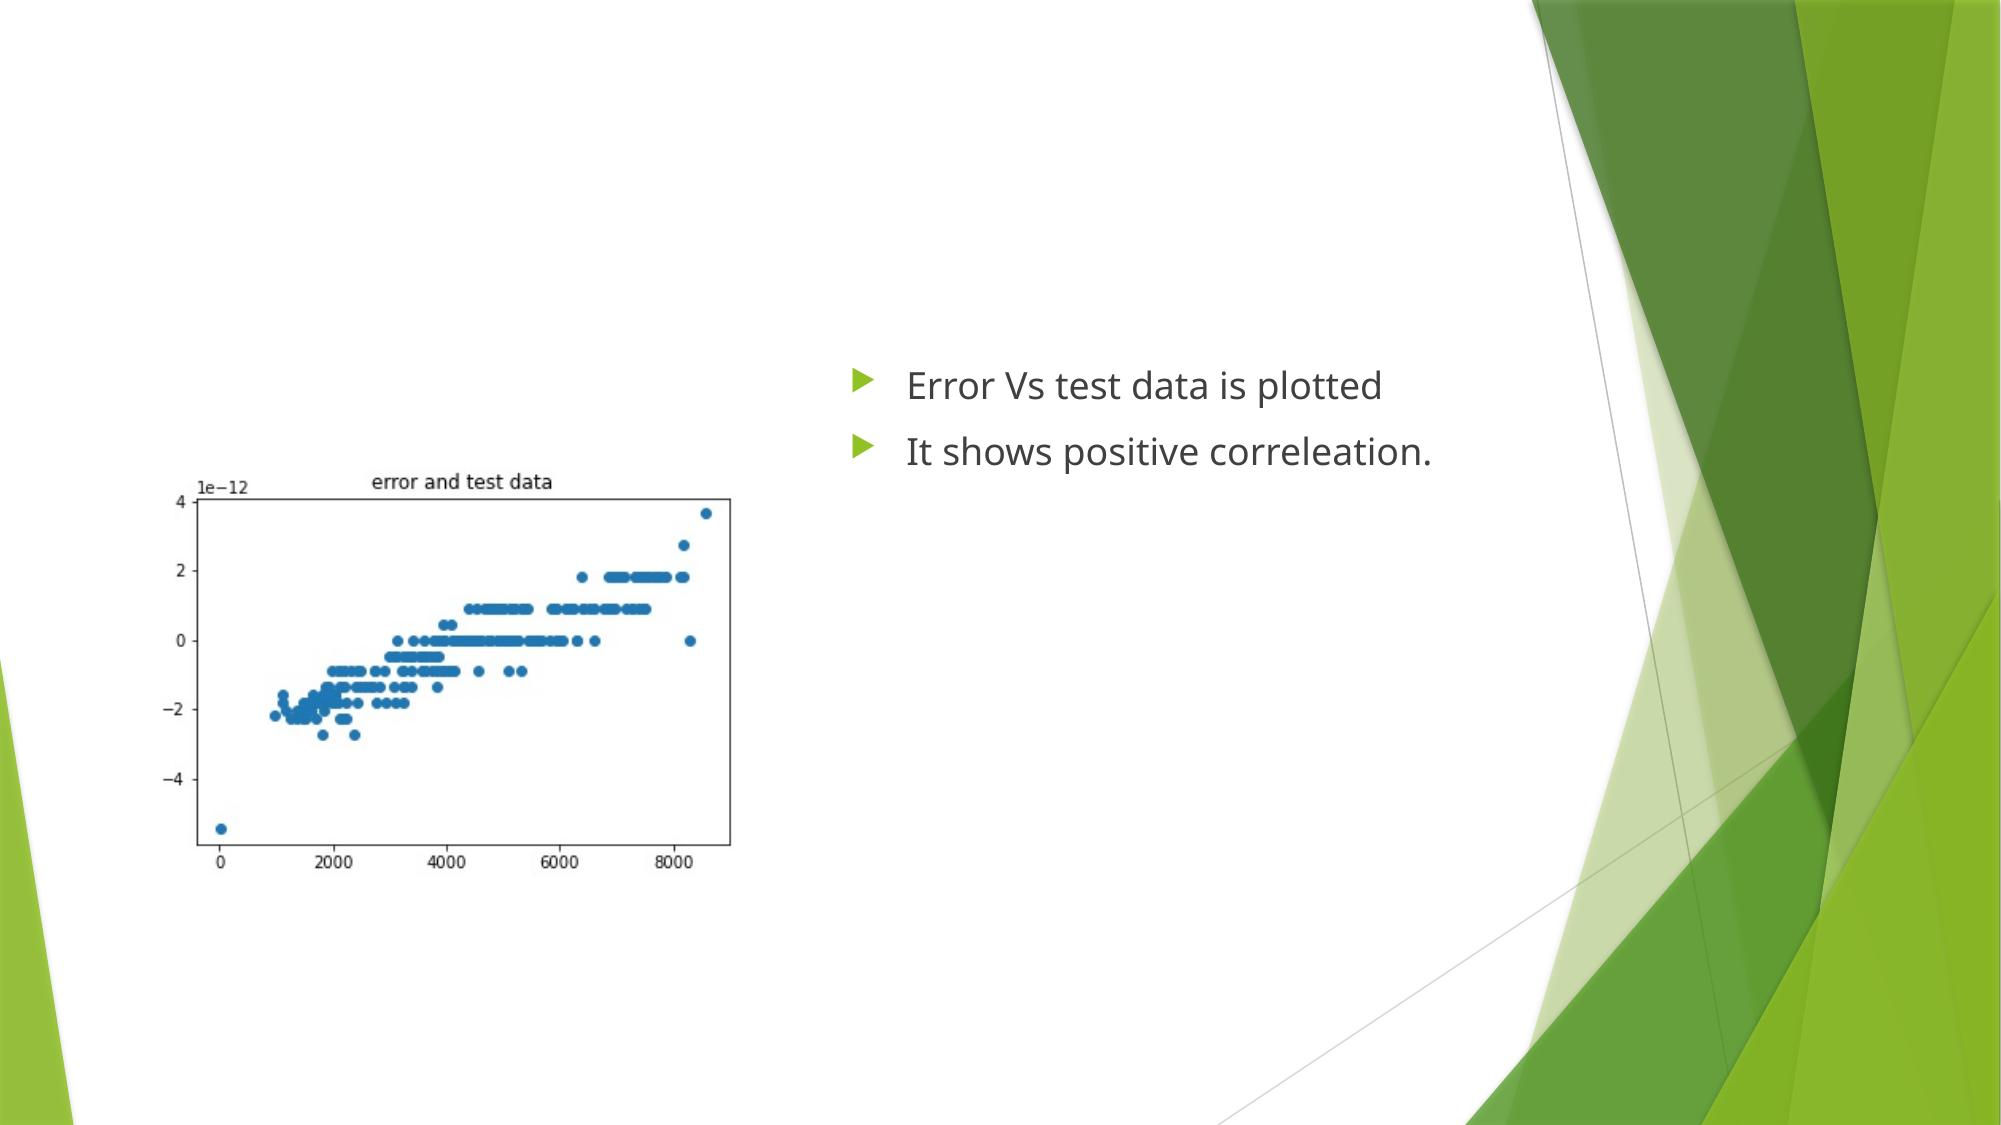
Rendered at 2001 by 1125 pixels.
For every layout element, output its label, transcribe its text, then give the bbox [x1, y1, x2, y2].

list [110, 443, 798, 902]
list Error Vs test data is plotted It shows positive correleation. [834, 354, 1522, 992]
